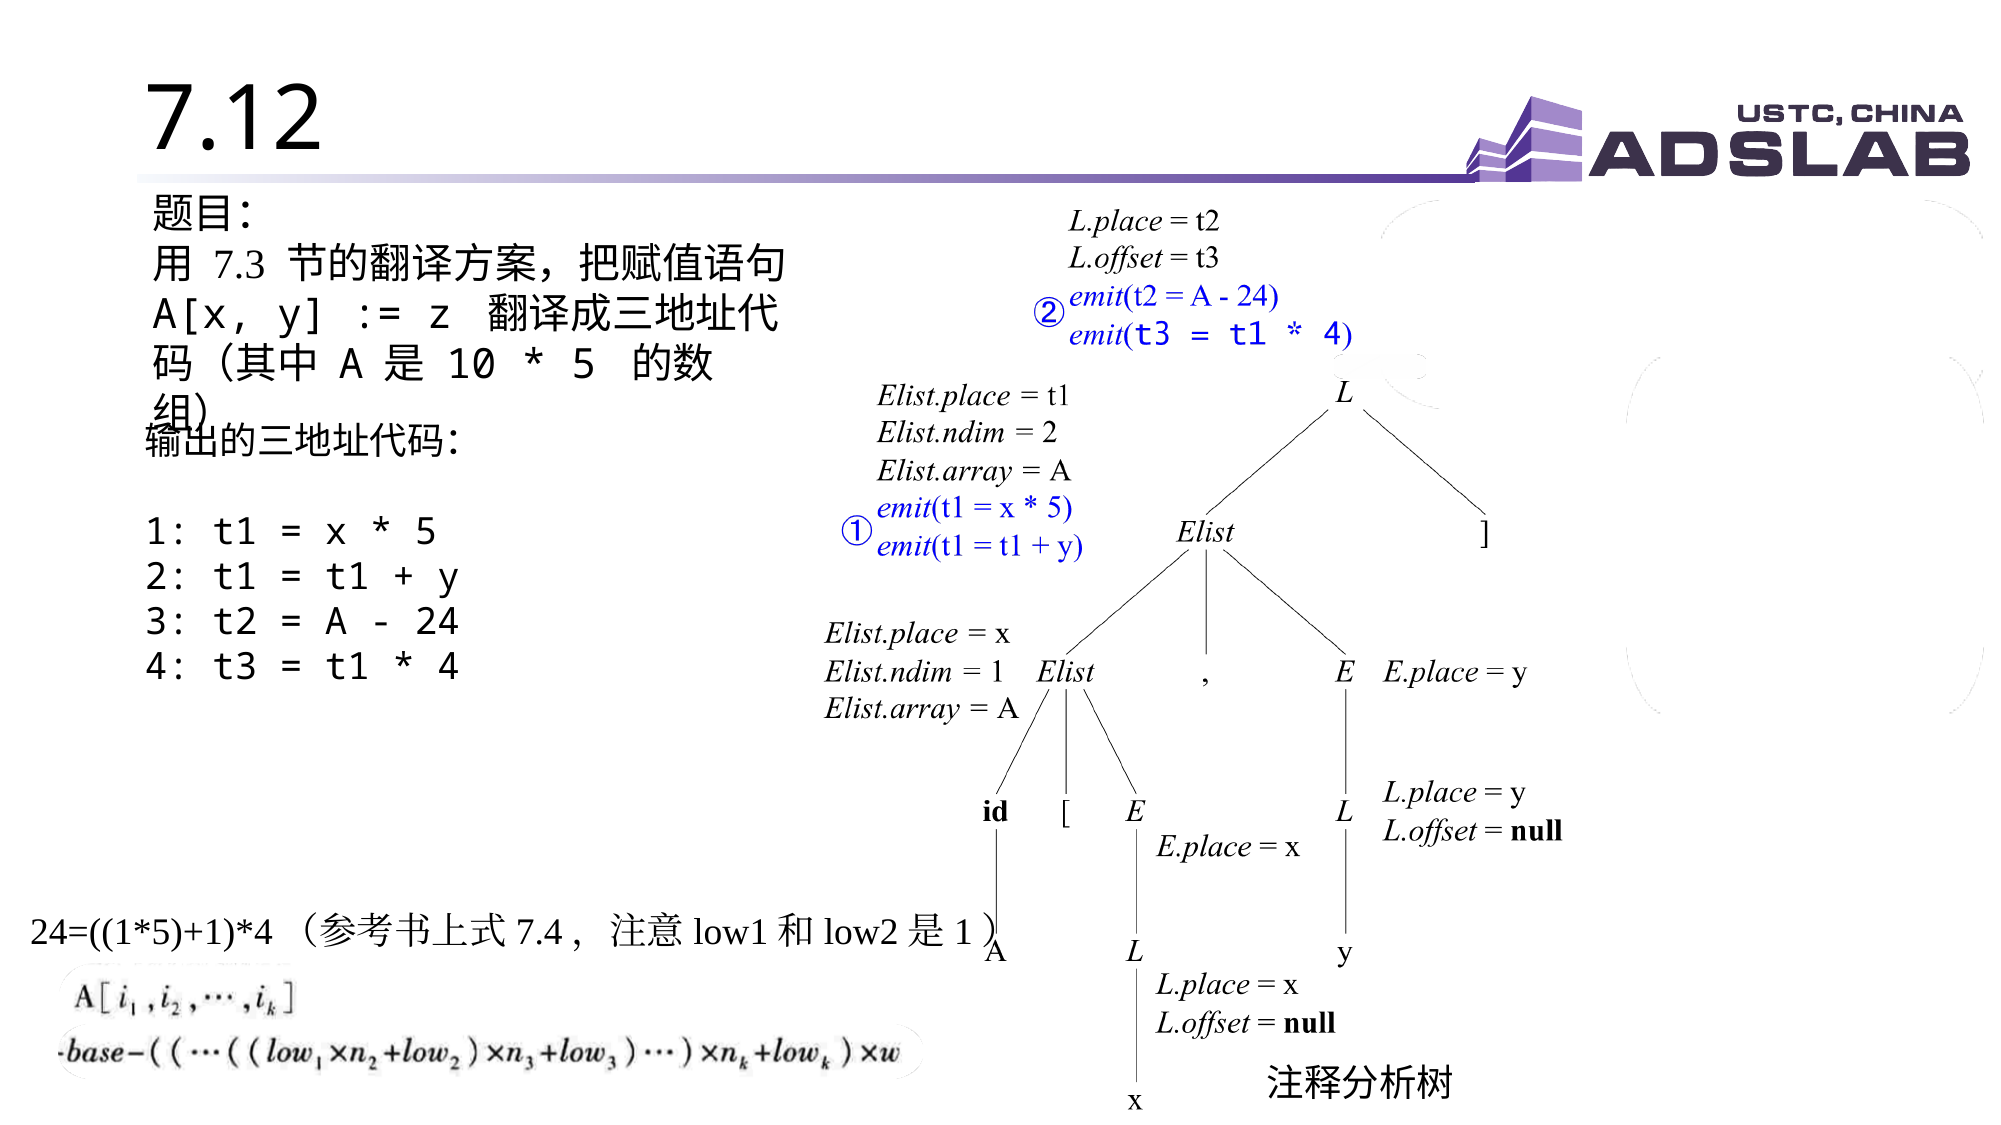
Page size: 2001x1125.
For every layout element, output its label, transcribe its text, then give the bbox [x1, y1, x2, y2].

text_box 24=((1*5)+1)*4（参考书上式7.4，注意low1和low2是1） [22, 899, 819, 960]
picture [1470, 93, 1976, 183]
title 7.12 [136, 63, 1863, 178]
picture [58, 198, 1986, 1113]
text_box 输出的三地址代码： 1: t1 = x * 5 2: t1 = t1 + y 3: t2 = A - 24 4: t3 = t1 * 4 [137, 409, 819, 695]
text_box 题目： 用 7.3 节的翻译方案，把赋值语句 A[x, y] := z 翻译成三地址代码（其中 A 是 10 * 5 的数组） [137, 179, 804, 444]
